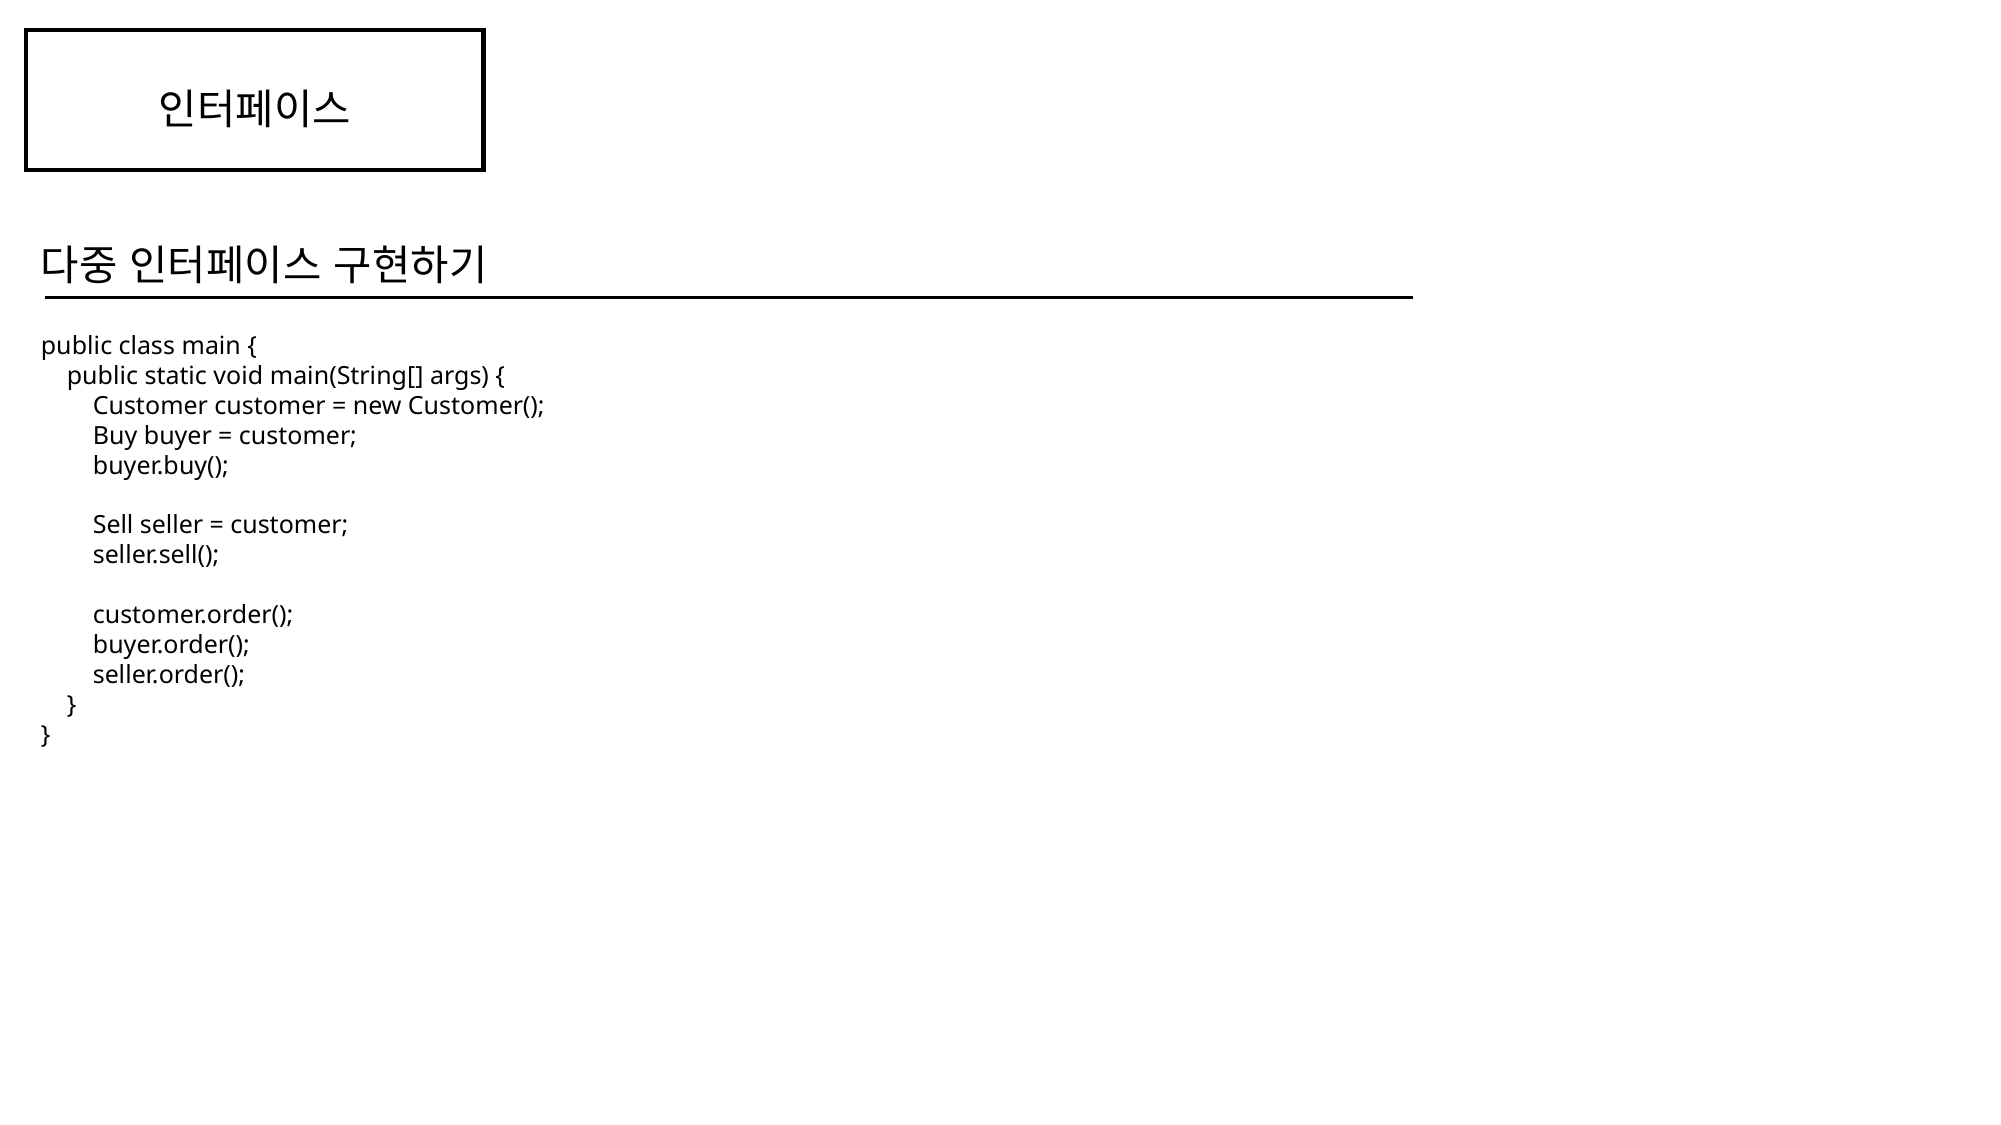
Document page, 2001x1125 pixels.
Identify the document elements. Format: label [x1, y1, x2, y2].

text_box [26, 29, 484, 171]
text_box [26, 231, 1444, 762]
